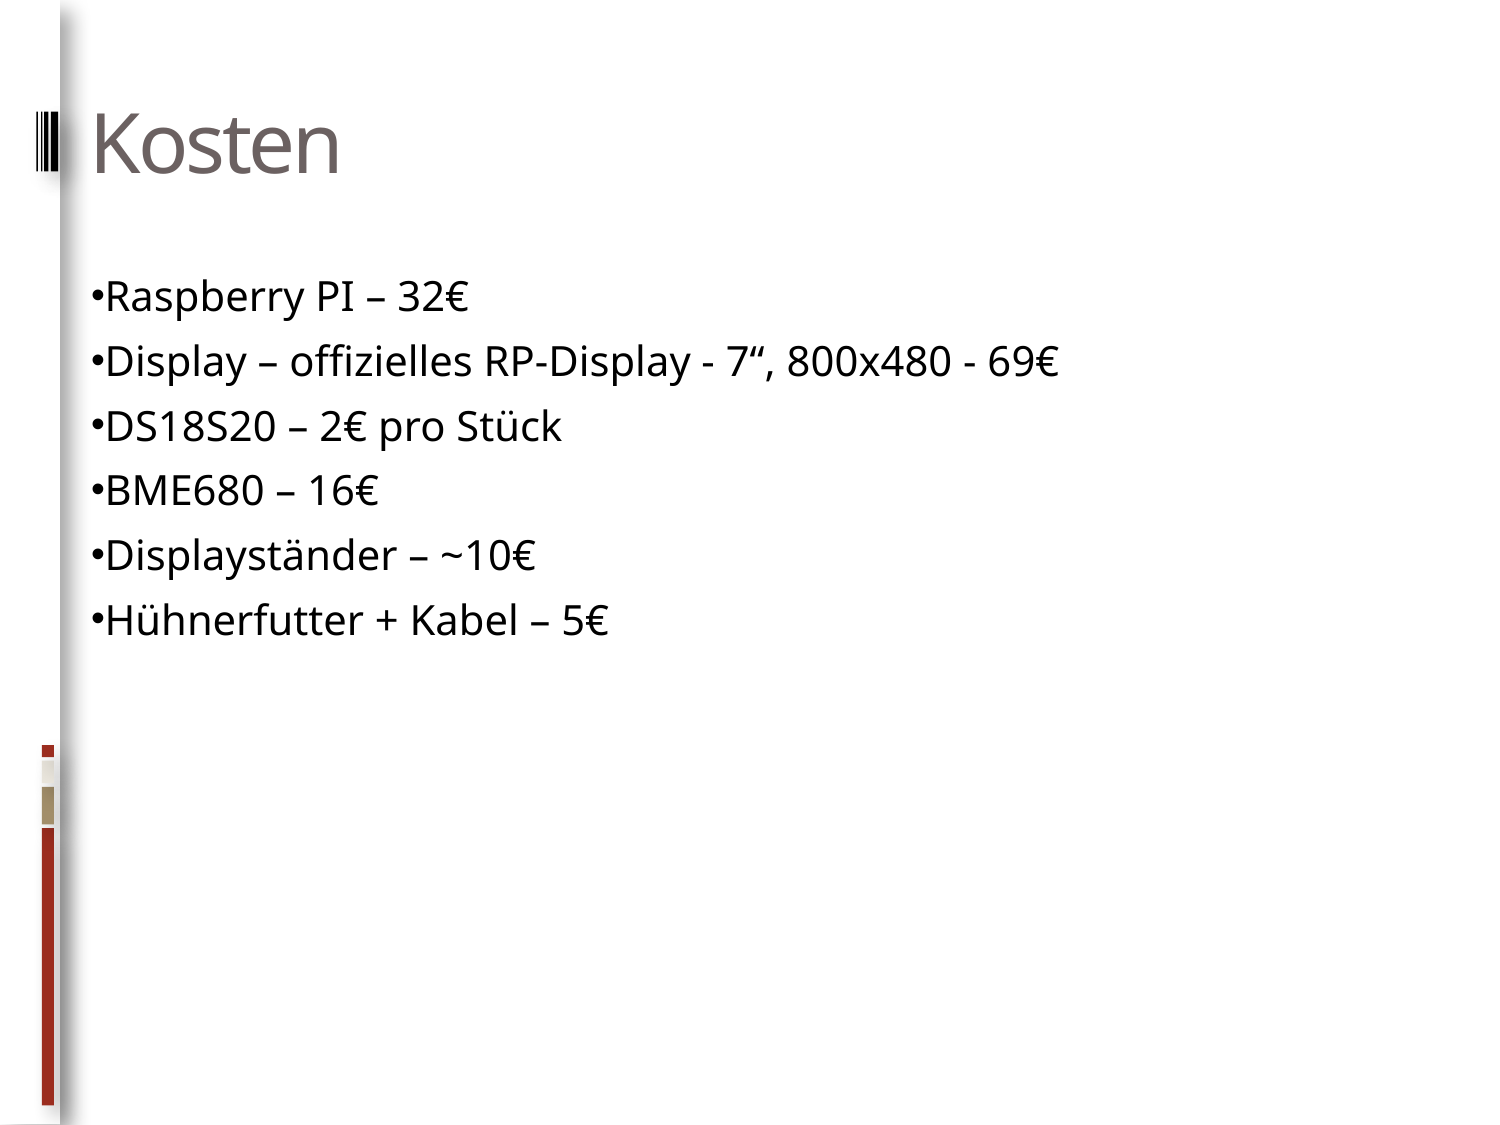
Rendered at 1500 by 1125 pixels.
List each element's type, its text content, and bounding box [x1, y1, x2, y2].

list Raspberry PI – 32€ Display – offizielles RP-Display - 7“, 800x480 - 69€ DS18S20 – 2€ pro Stück BME680 – 16€ Displayständer – ~10€ Hühnerfutter + Kabel – 5€ [76, 262, 1424, 1005]
title Kosten [75, 34, 1425, 247]
